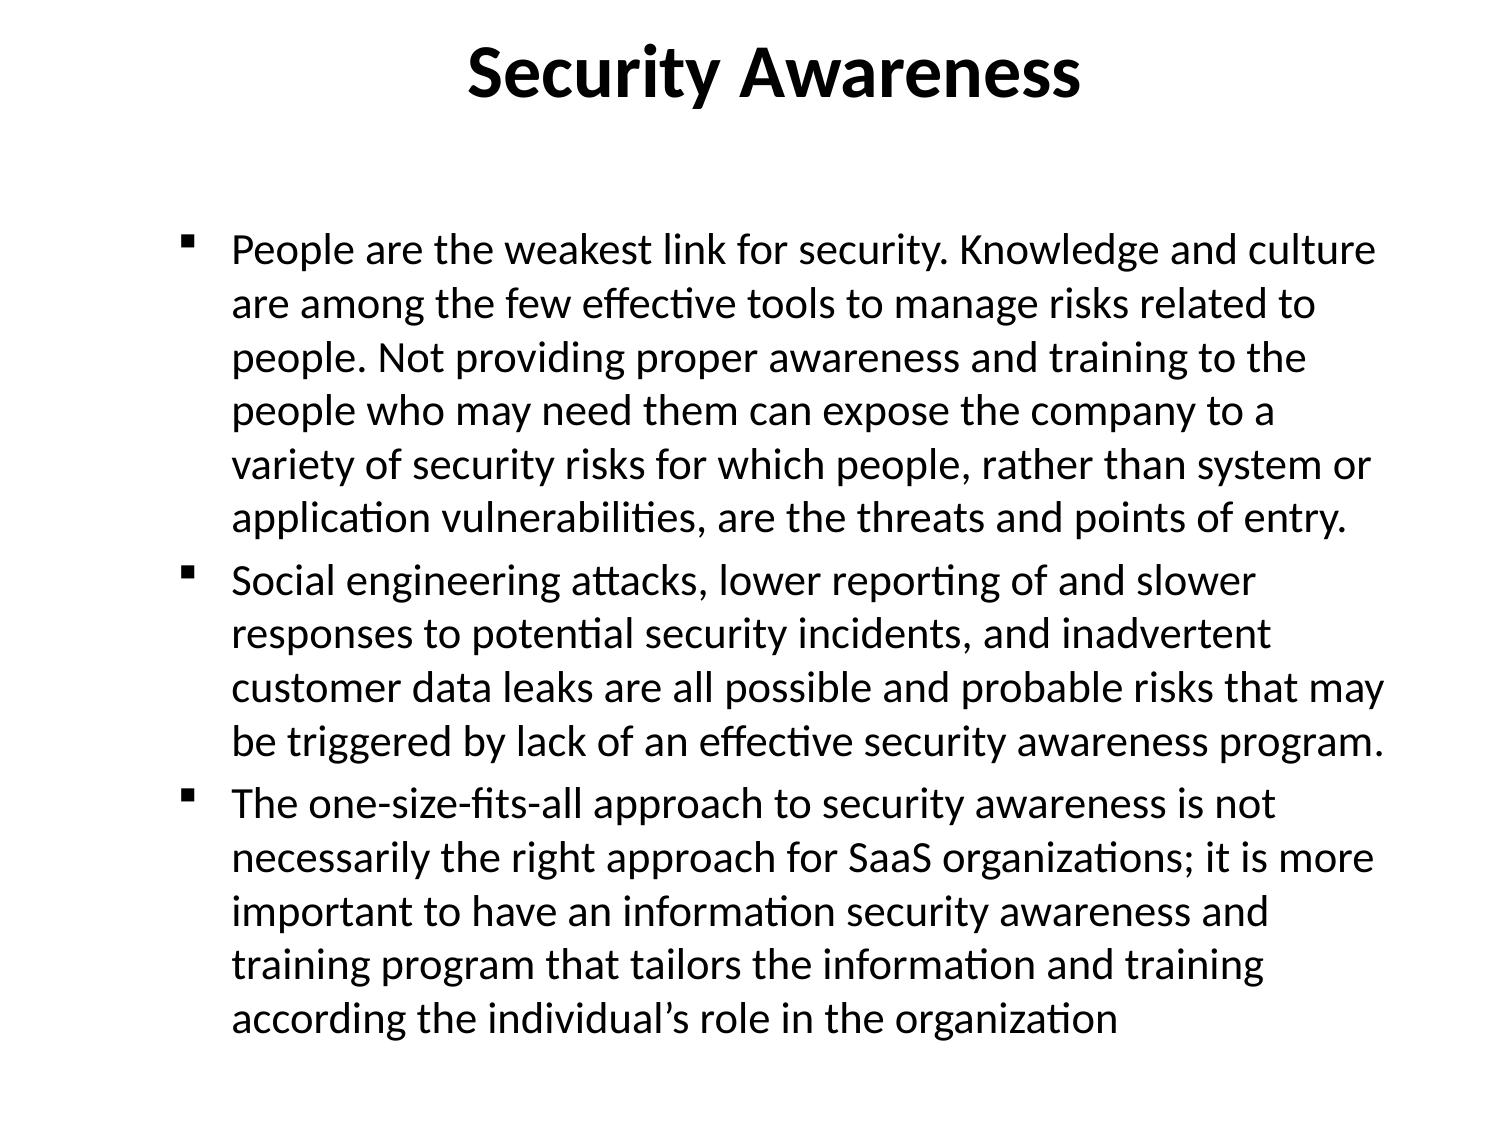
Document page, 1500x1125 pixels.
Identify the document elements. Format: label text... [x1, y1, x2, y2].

list People are the weakest link for security. Knowledge and culture are among the few effective tools to manage risks related to people. Not providing proper awareness and training to the people who may need them can expose the company to a variety of security risks for which people, rather than system or application vulnerabilities, are the threats and points of entry. Social engineering attacks, lower reporting of and slower responses to potential security incidents, and inadvertent customer data leaks are all possible and probable risks that may be triggered by lack of an effective security awareness program. The one-size-fits-all approach to security awareness is not necessarily the right approach for SaaS organizations; it is more important to have an information security awareness and training program that tailors the information and training according the individual’s role in the organization [162, 149, 1417, 1077]
title Security Awareness [165, 13, 1385, 149]
